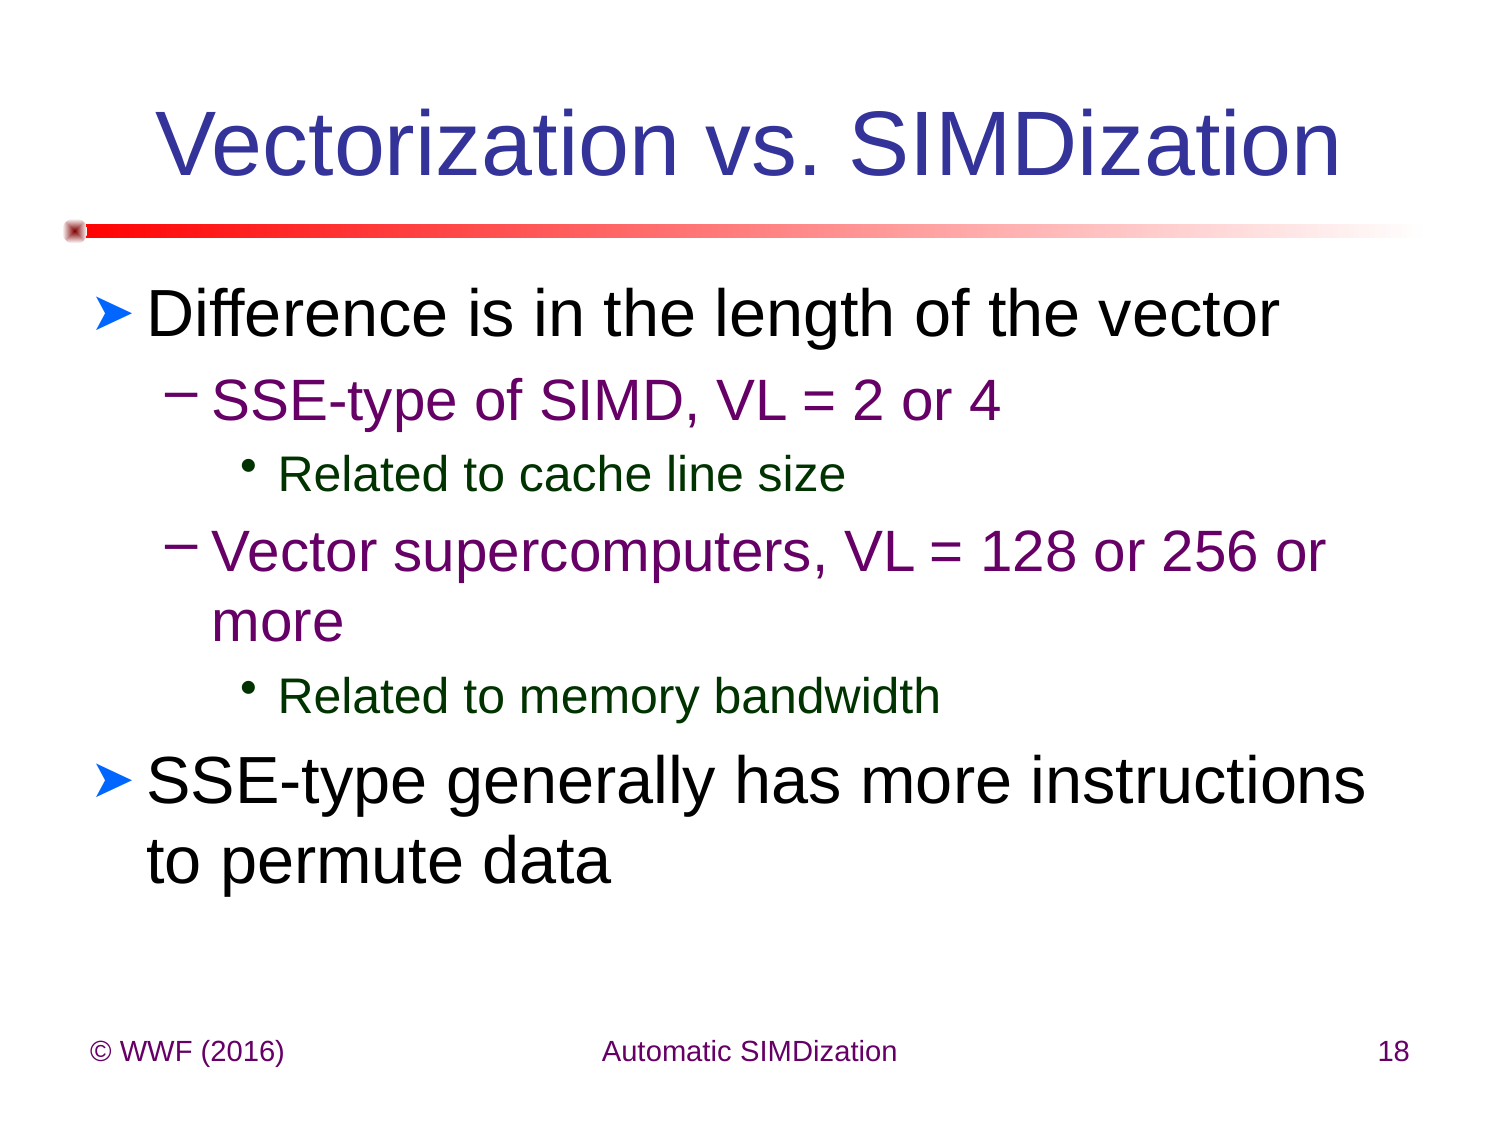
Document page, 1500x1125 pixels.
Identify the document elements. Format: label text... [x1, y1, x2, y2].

title Vectorization vs. SIMDization [75, 45, 1425, 233]
slide_number 18 [1074, 1024, 1425, 1103]
slide_number © WWF (2016) [75, 1024, 425, 1103]
footer Automatic SIMDization [512, 1024, 988, 1103]
list Difference is in the length of the vector SSE-type of SIMD, VL = 2 or 4 Related to cache line size Vector supercomputers, VL = 128 or 256 or more Related to memory bandwidth SSE-type generally has more instructions to permute data [75, 262, 1425, 1005]
